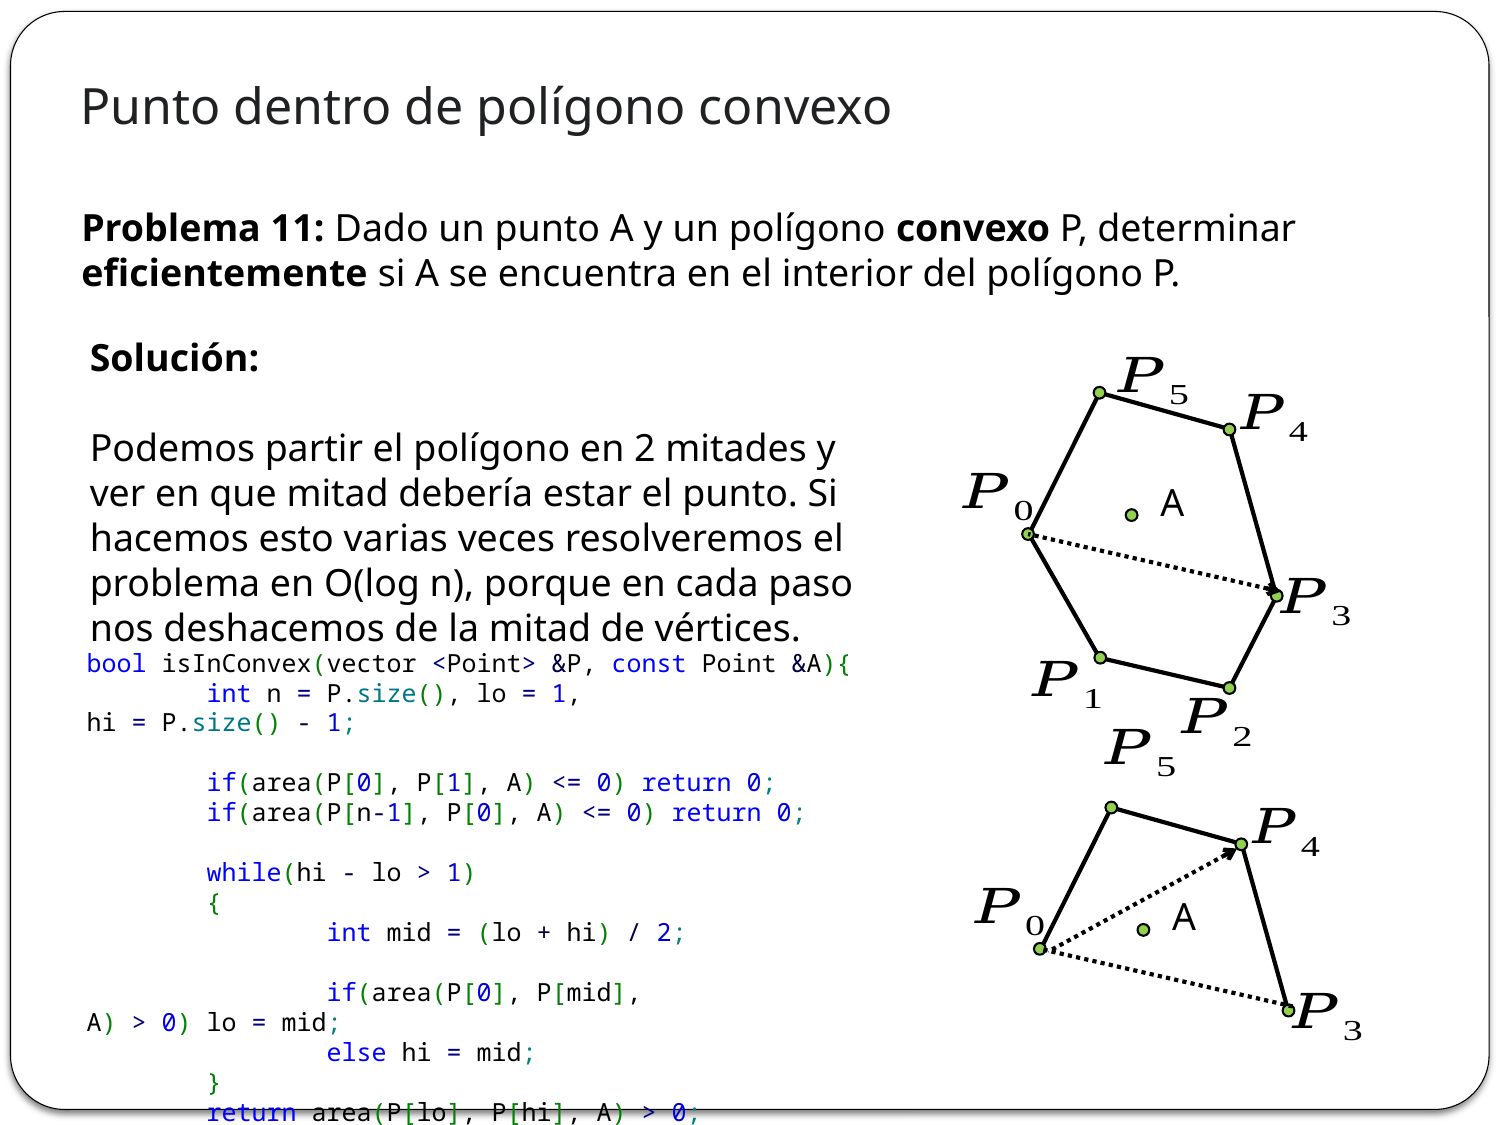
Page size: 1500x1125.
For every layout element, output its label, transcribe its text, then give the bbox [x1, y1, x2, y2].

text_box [1113, 807, 1239, 844]
text_box [1093, 385, 1106, 390]
text_box Punto dentro de polígono convexo [65, 45, 1341, 149]
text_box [1027, 533, 1282, 592]
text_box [1047, 848, 1238, 952]
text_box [1229, 427, 1277, 532]
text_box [1102, 392, 1227, 429]
text_box Solución: Podemos partir el polígono en 2 mitades y ver en que mitad debería estar el punto. Si hacemos esto varias veces resolveremos el problema en O(log n), porque en cada paso nos deshacemos de la mitad de vértices. [75, 326, 904, 657]
text_box A [1145, 471, 1200, 531]
text_box [1124, 508, 1139, 522]
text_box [1039, 948, 1293, 1007]
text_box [1099, 657, 1223, 689]
text_box bool isInConvex(vector <Point> &P, const Point &A){ int n = P.size(), lo = 1, hi = P.size() - 1; if(area(P[0], P[1], A) <= 0) return 0; if(area(P[n-1], P[0], A) <= 0) return 0; while(hi - lo > 1) { int mid = (lo + hi) / 2; if(area(P[0], P[mid], A) > 0) lo = mid; else hi = mid; } return area(P[lo], P[hi], A) > 0; } [71, 639, 880, 1125]
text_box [1028, 392, 1100, 533]
text_box [1105, 800, 1118, 805]
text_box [1040, 807, 1112, 947]
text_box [1028, 600, 1100, 658]
text_box Problema 11: Dado un punto A y un polígono convexo P, determinar eficientemente si A se encuentra en el interior del polígono P. [66, 196, 1425, 301]
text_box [1229, 606, 1277, 689]
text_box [1242, 842, 1289, 947]
